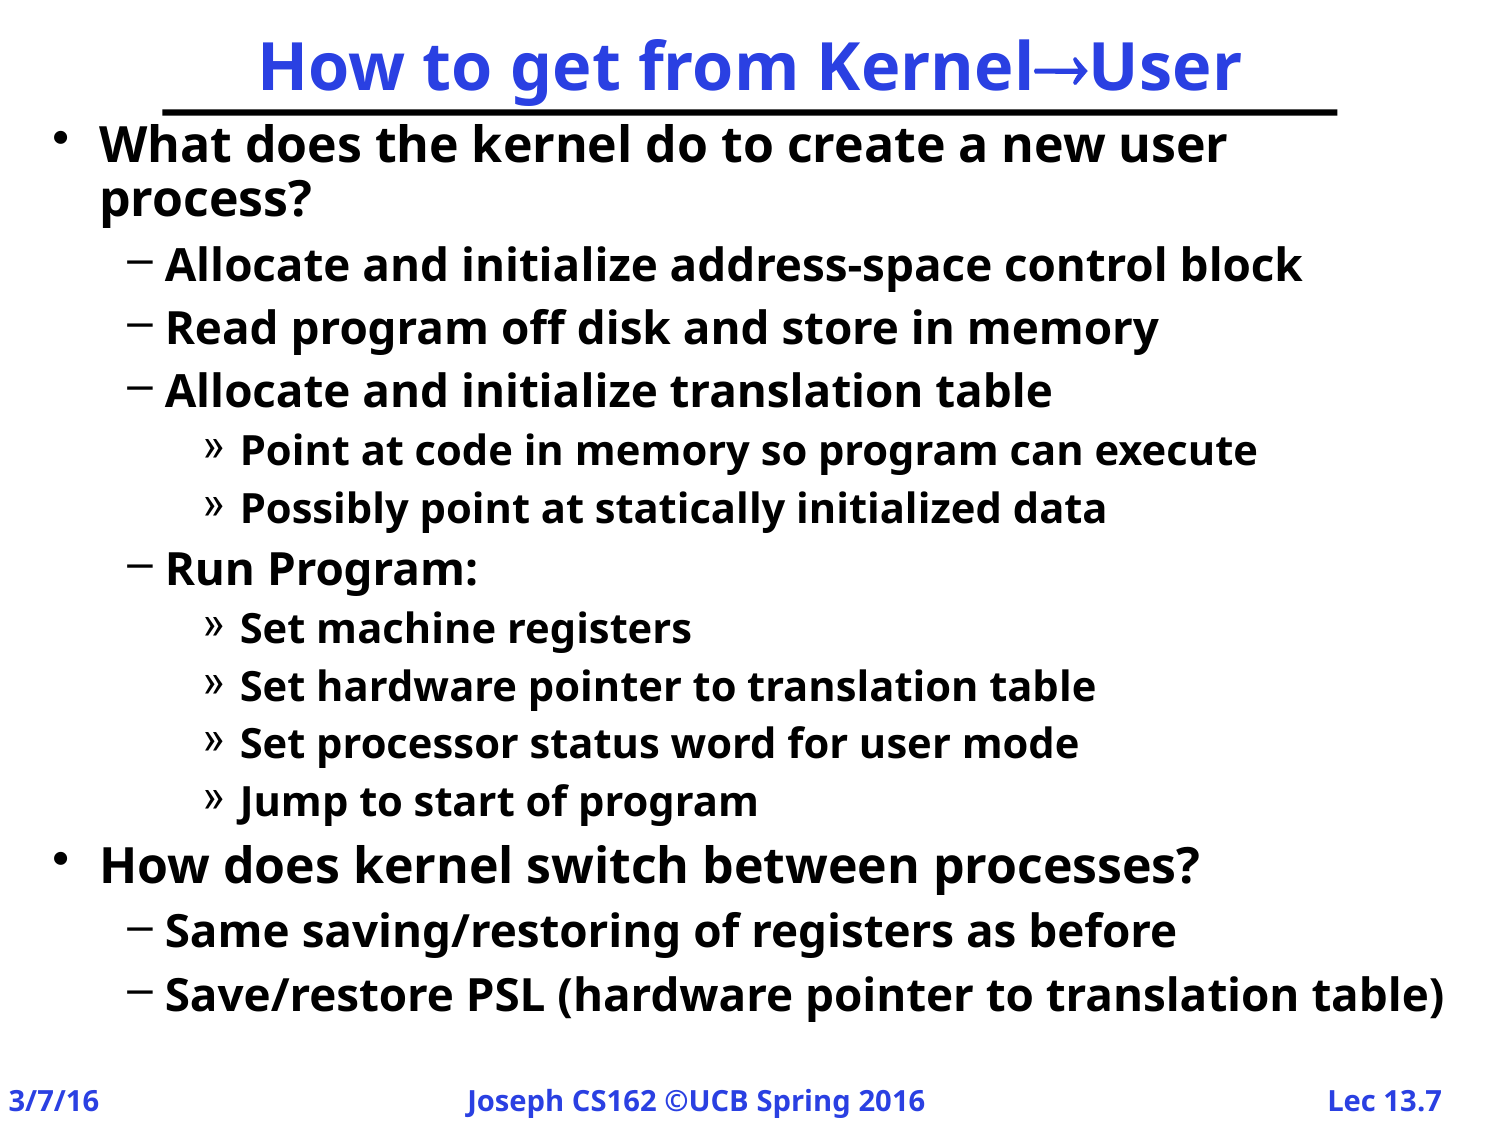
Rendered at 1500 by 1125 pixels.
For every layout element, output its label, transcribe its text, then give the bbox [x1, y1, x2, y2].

title How to get from KernelUser [162, 24, 1338, 112]
list What does the kernel do to create a new user process? Allocate and initialize address-space control block Read program off disk and store in memory Allocate and initialize translation table Point at code in memory so program can execute Possibly point at statically initialized data Run Program: Set machine registers Set hardware pointer to translation table Set processor status word for user mode Jump to start of program How does kernel switch between processes? Same saving/restoring of registers as before Save/restore PSL (hardware pointer to translation table) [37, 112, 1463, 1075]
